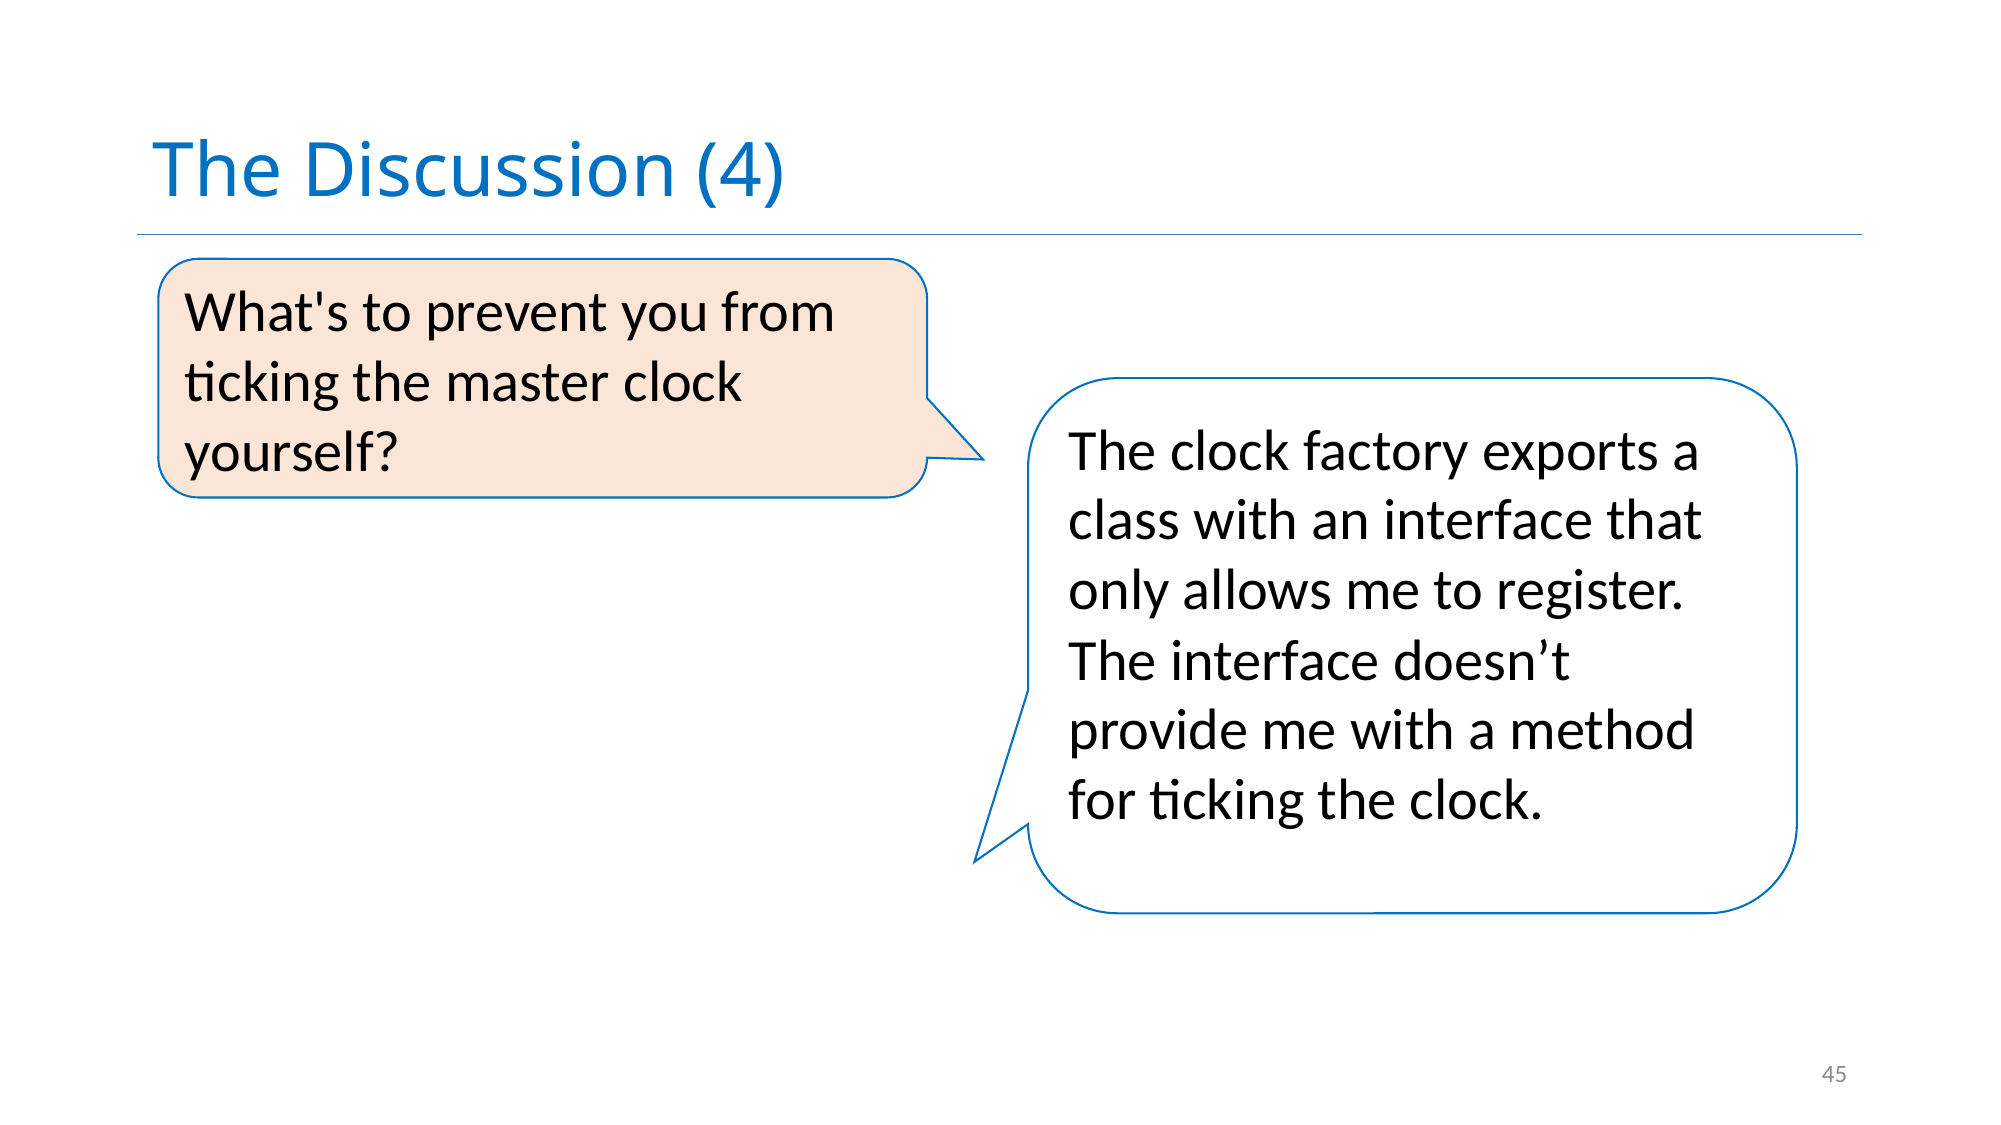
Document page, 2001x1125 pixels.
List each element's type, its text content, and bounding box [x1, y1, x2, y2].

text_box The clock factory exports a class with an interface that only allows me to register. The interface doesn’t provide me with a method for ticking the clock. [972, 377, 1798, 915]
title The Discussion (4) [137, 3, 1863, 221]
text_box What's to prevent you from ticking the master clock yourself? [157, 257, 986, 499]
slide_number 45 [1412, 1042, 1863, 1103]
